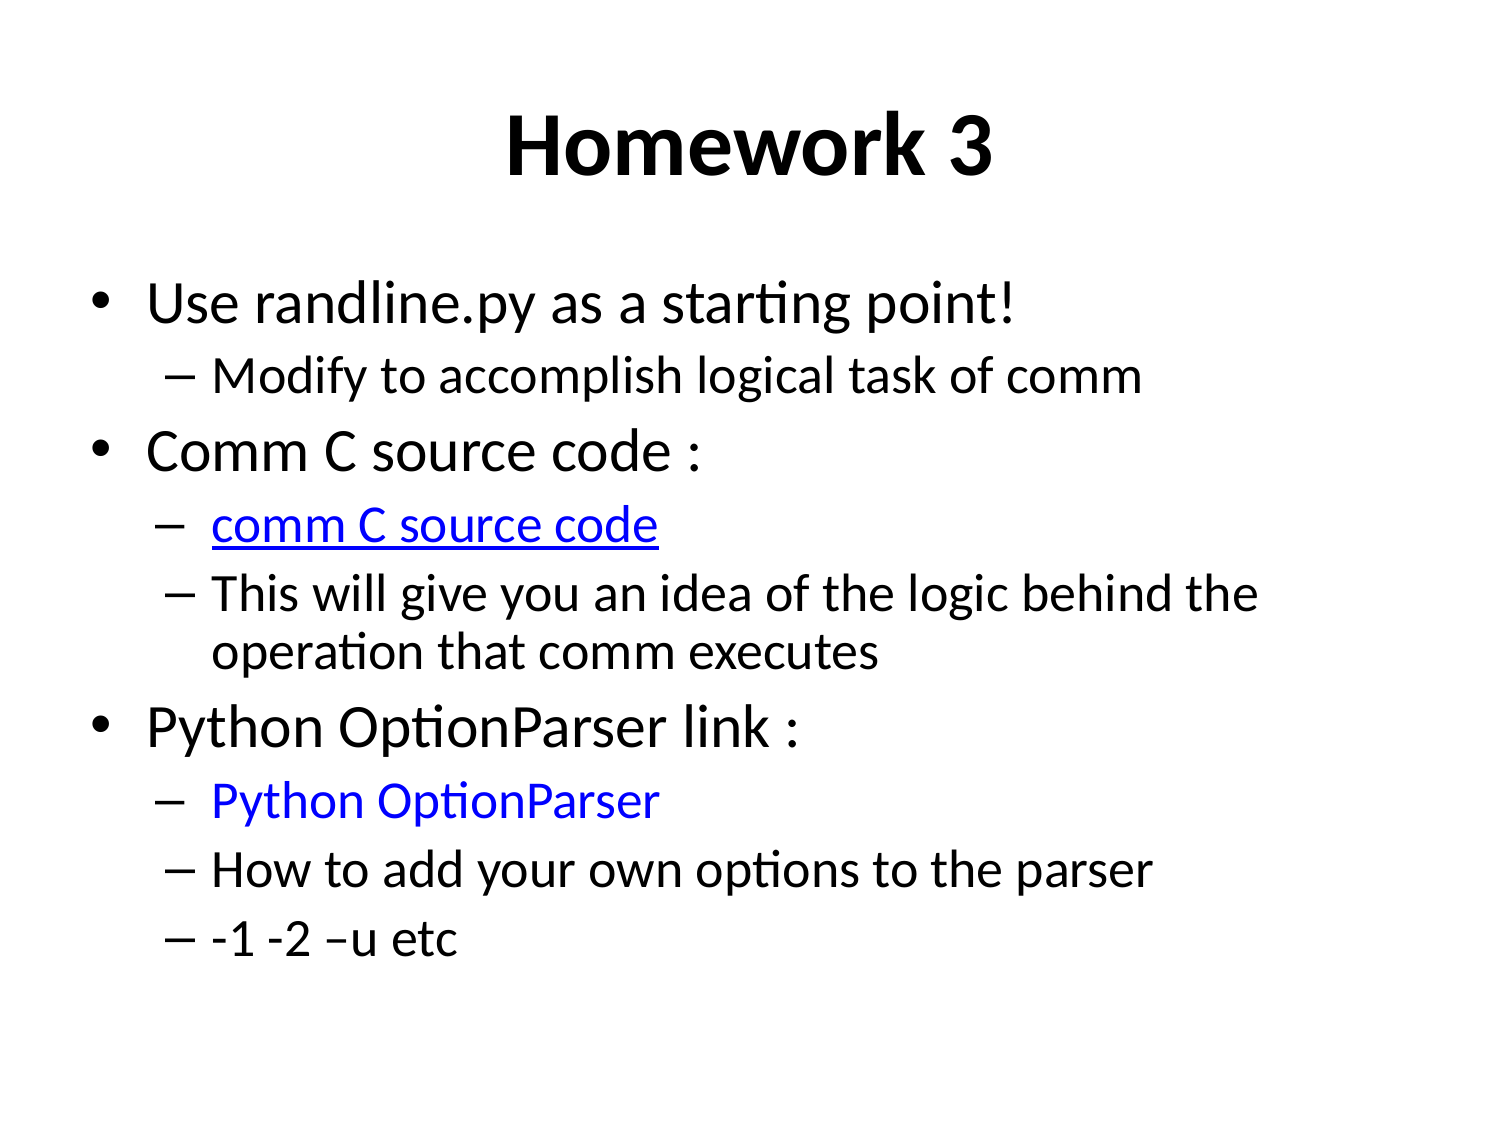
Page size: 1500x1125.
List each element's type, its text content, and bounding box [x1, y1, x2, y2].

title Homework 3 [75, 45, 1425, 233]
list Use randline.py as a starting point! Modify to accomplish logical task of comm Comm C source code : comm C source code This will give you an idea of the logic behind the operation that comm executes Python OptionParser link : Python OptionParser How to add your own options to the parser -1 -2 –u etc [75, 262, 1425, 1005]
